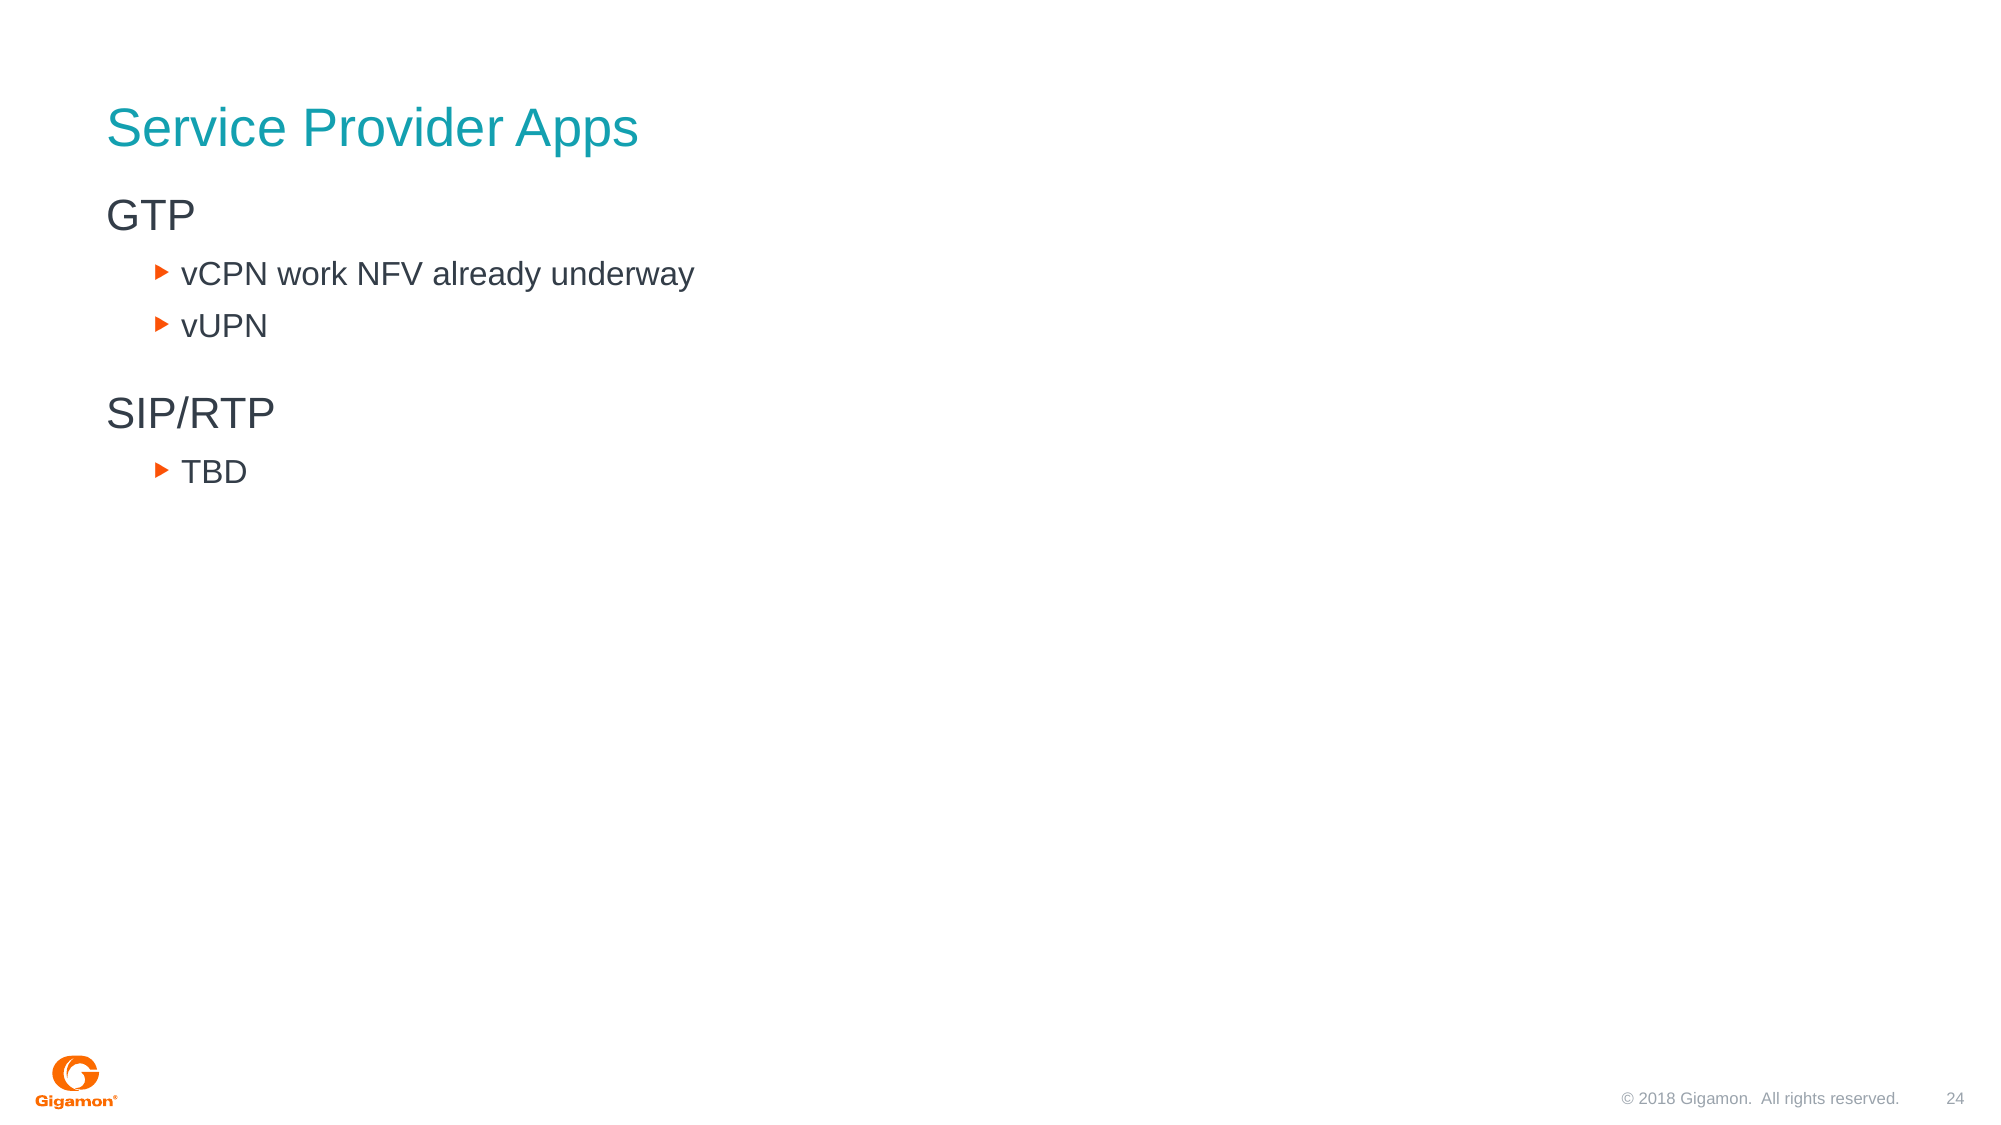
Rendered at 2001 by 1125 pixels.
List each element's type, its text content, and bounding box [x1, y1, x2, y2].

picture [150, 312, 174, 336]
title Service Provider Apps [106, 84, 1896, 167]
list GTP vCPN work NFV already underway vUPN SIP/RTP TBD [106, 183, 1896, 963]
picture [150, 458, 174, 482]
picture [150, 260, 174, 284]
